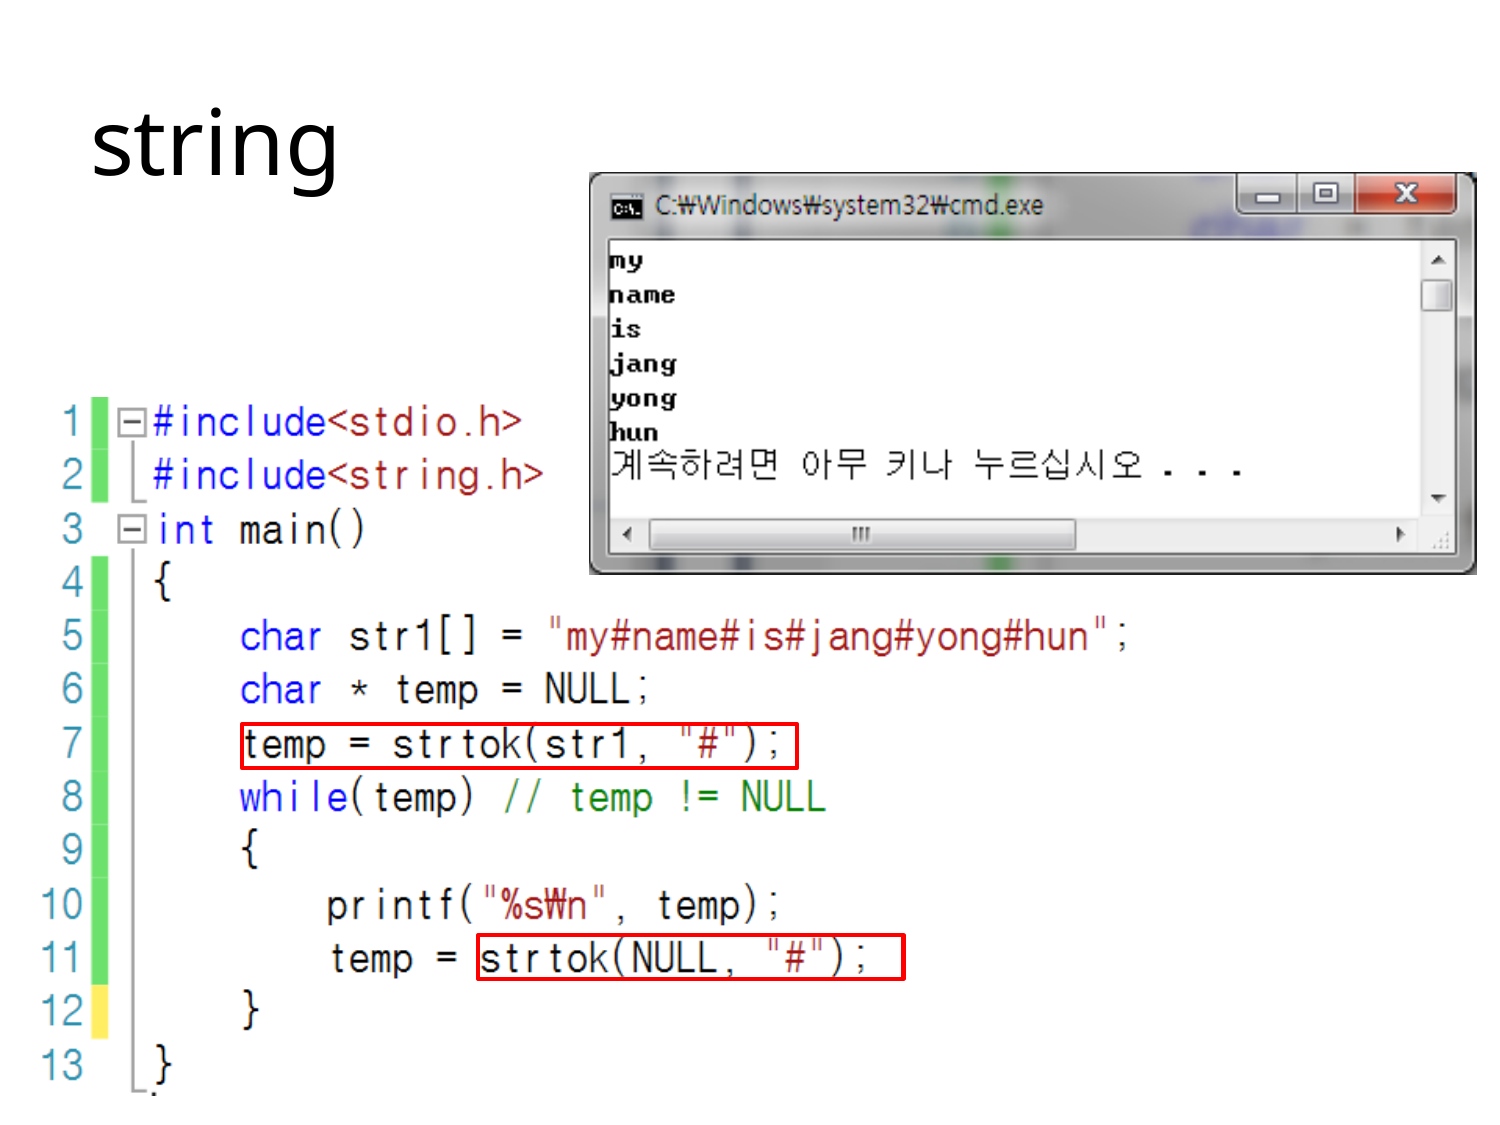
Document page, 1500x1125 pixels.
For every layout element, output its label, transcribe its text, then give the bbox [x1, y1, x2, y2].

picture [40, 172, 1477, 1096]
title string [75, 45, 1425, 233]
